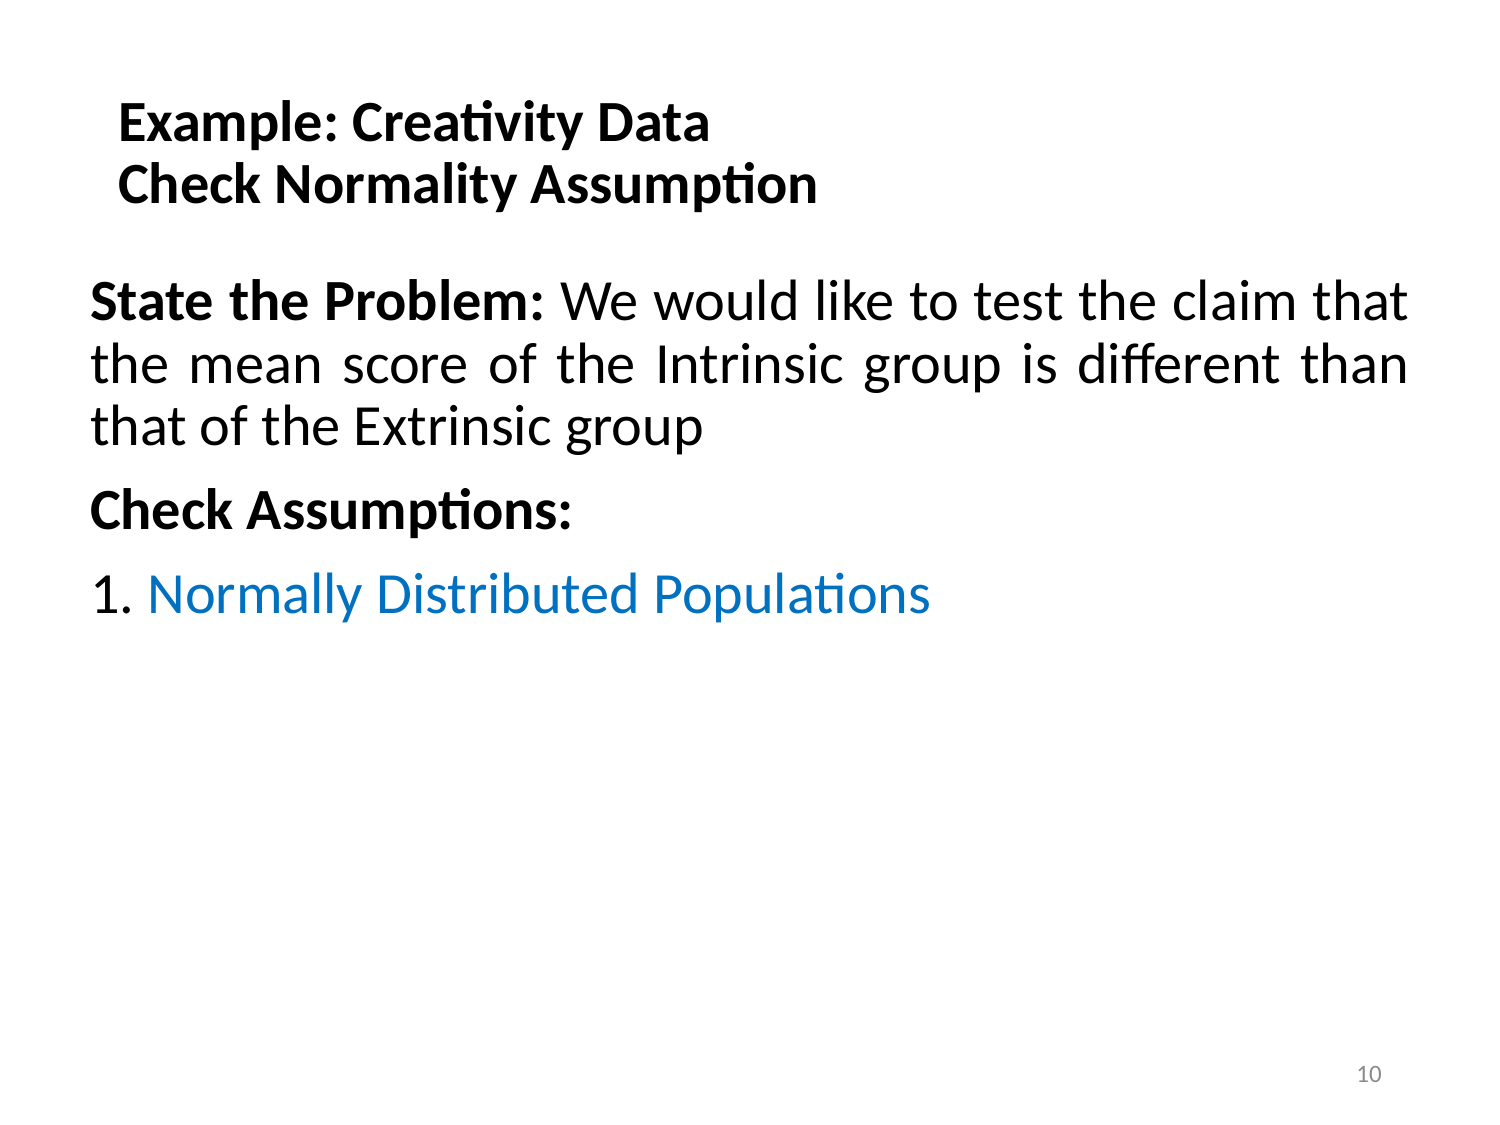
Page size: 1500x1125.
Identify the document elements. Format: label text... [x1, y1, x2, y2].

title Example: Creativity Data Check Normality Assumption [103, 45, 1397, 263]
slide_number 10 [1059, 1042, 1397, 1103]
